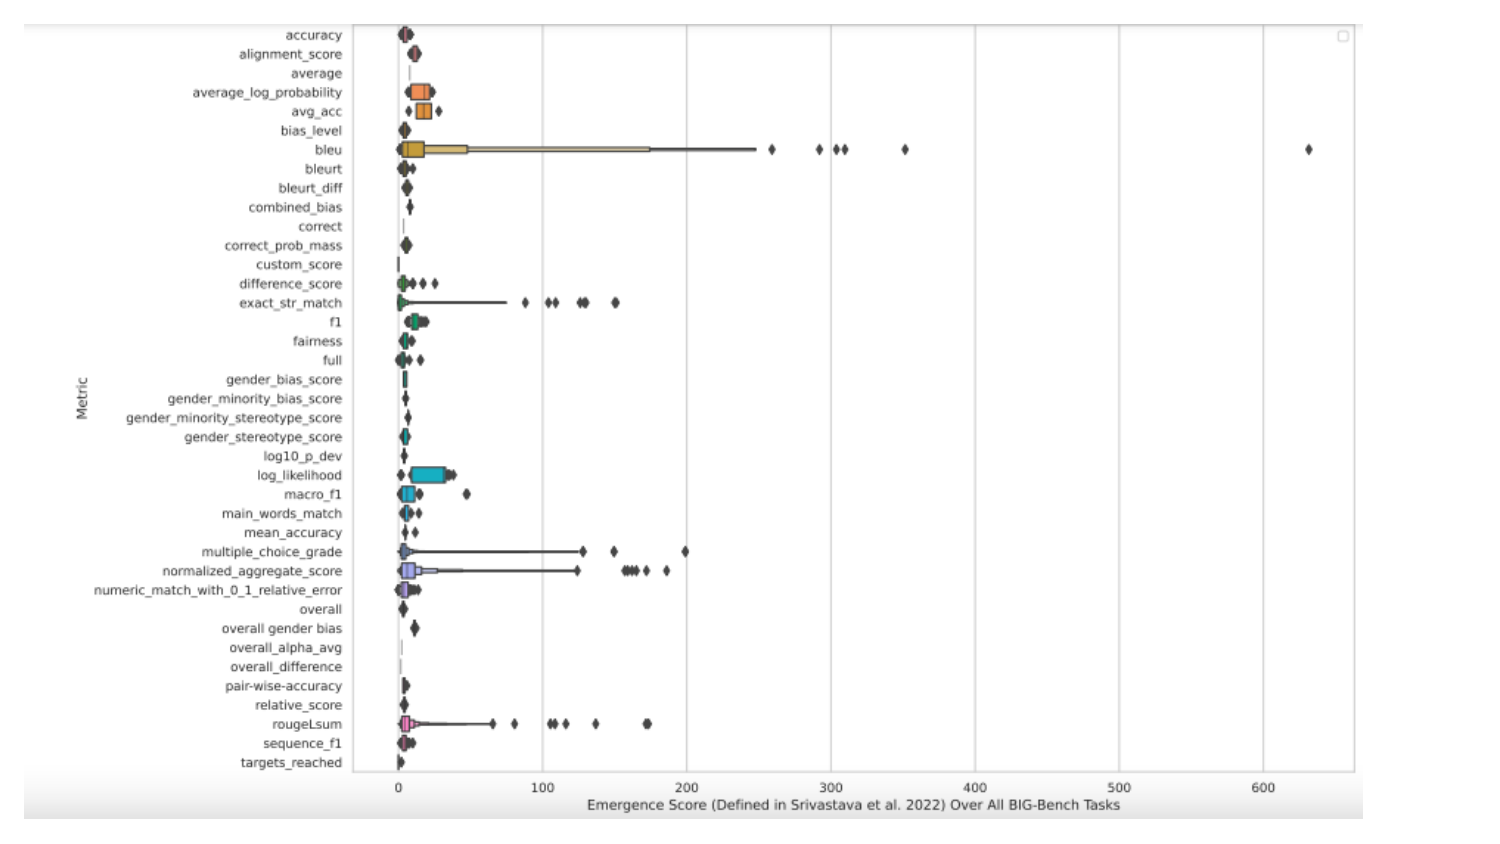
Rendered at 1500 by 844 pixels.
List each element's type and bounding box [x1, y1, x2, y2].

picture [24, 24, 1363, 819]
